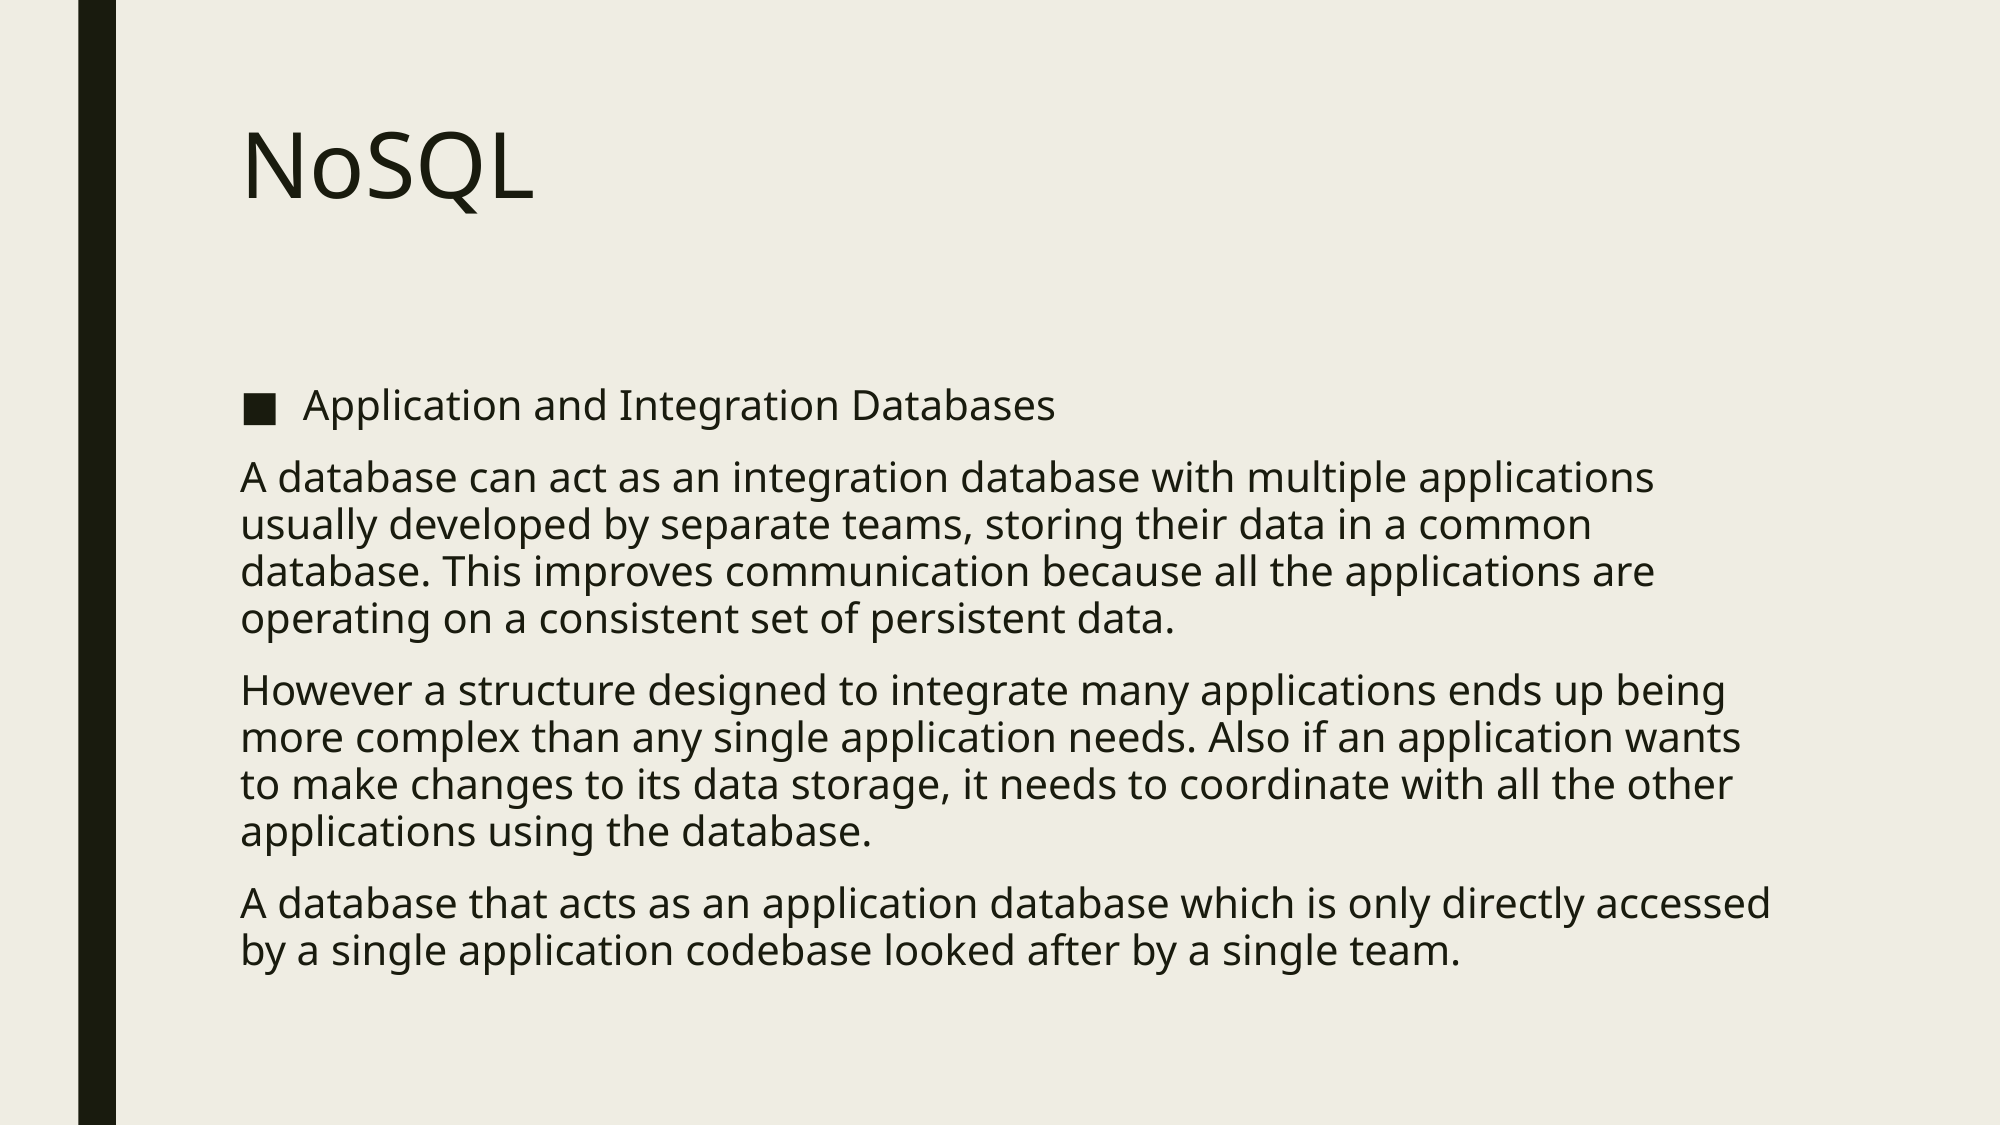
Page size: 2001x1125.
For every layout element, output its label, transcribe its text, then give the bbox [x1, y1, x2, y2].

title NoSQL [225, 112, 1800, 357]
list Application and Integration Databases A database can act as an integration database with multiple applications usually developed by separate teams, storing their data in a common database. This improves communication because all the applications are operating on a consistent set of persistent data. However a structure designed to integrate many applications ends up being more complex than any single application needs. Also if an application wants to make changes to its data storage, it needs to coordinate with all the other applications using the database. A database that acts as an application database which is only directly accessed by a single application codebase looked after by a single team. [225, 375, 1800, 1063]
